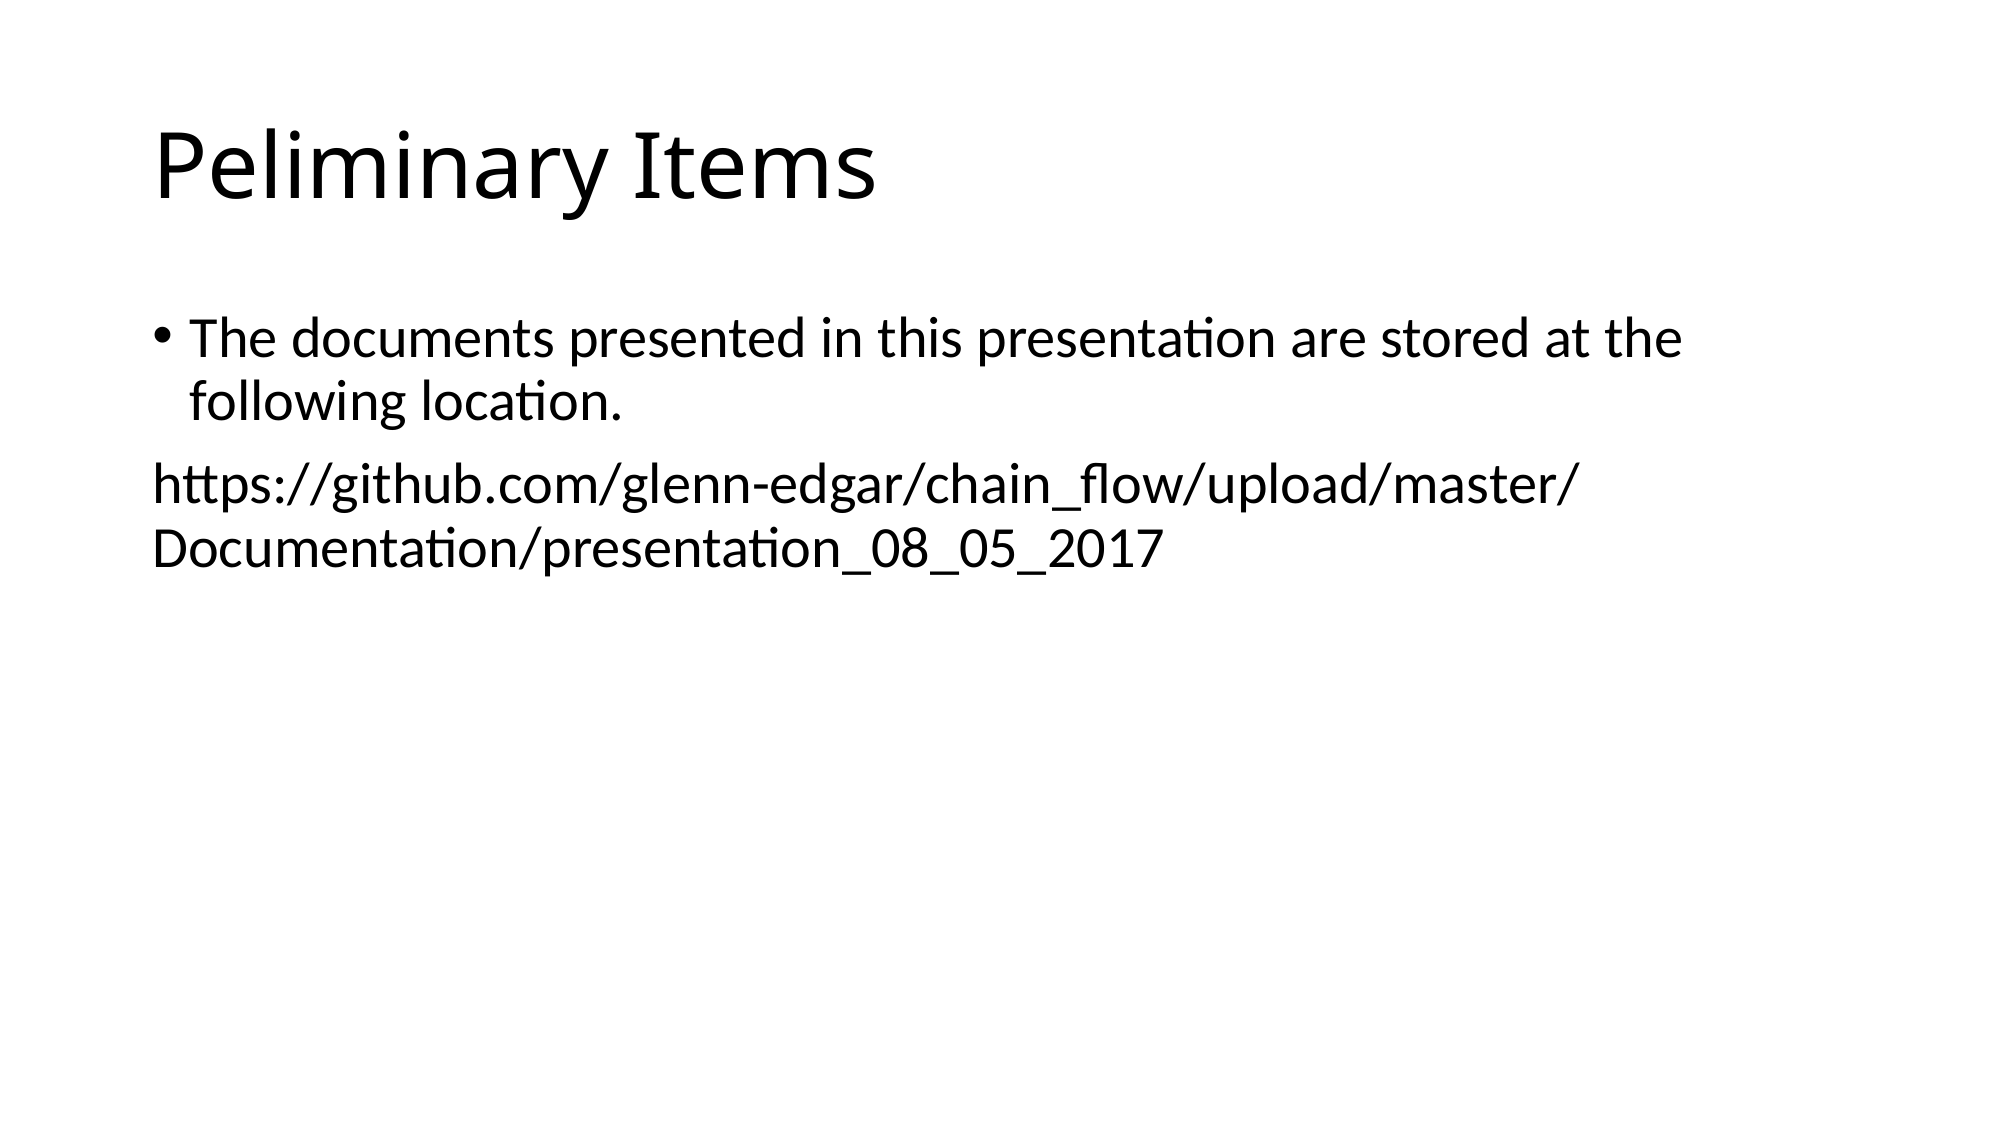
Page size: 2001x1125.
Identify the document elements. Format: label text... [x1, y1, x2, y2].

title Peliminary Items [137, 59, 1863, 278]
list The documents presented in this presentation are stored at the following location. https://github.com/glenn-edgar/chain_flow/upload/master/Documentation/presentation_08_05_2017 [137, 299, 1863, 1014]
